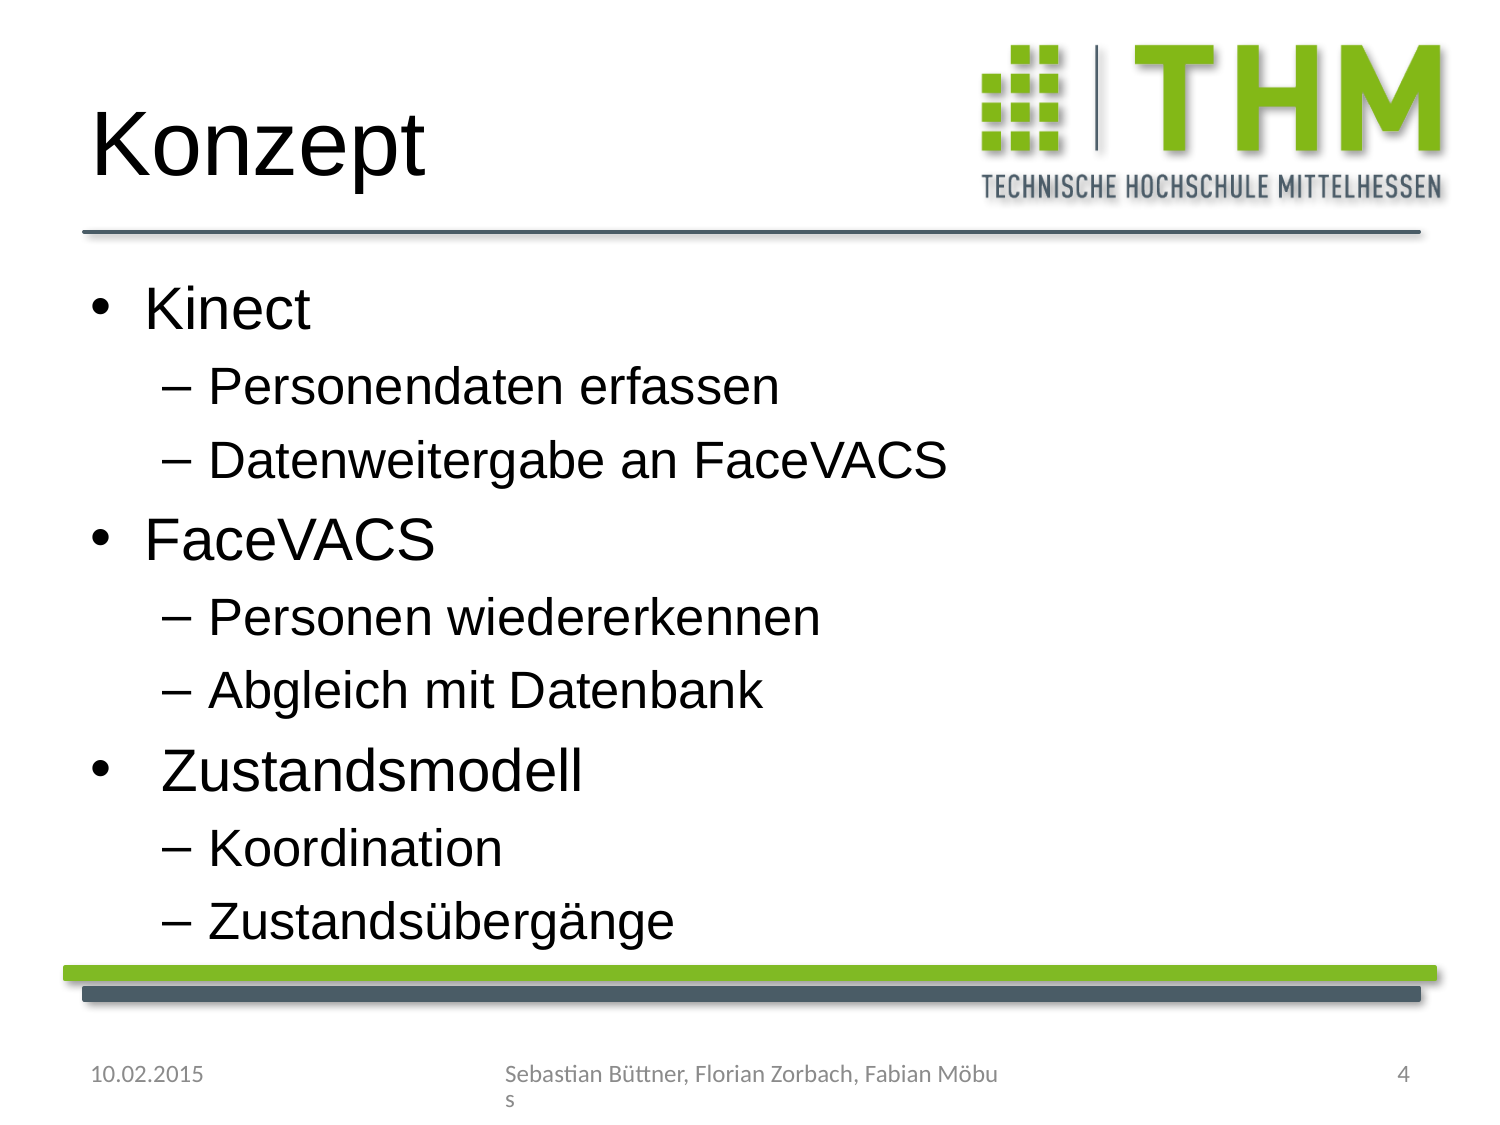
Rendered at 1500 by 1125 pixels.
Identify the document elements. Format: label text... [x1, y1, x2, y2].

title Konzept [75, 45, 1425, 233]
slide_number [75, 1042, 425, 1103]
picture [974, 30, 1448, 208]
list Kinect Personendaten erfassen Datenweitergabe an FaceVACS FaceVACS Personen wiedererkennen Abgleich mit Datenbank Zustandsmodell Koordination Zustandsübergänge [75, 262, 1425, 965]
slide_number 4 [1074, 1042, 1425, 1103]
footer Sebastian Büttner, Florian Zorbach, Fabian Möbus [490, 1042, 1023, 1103]
